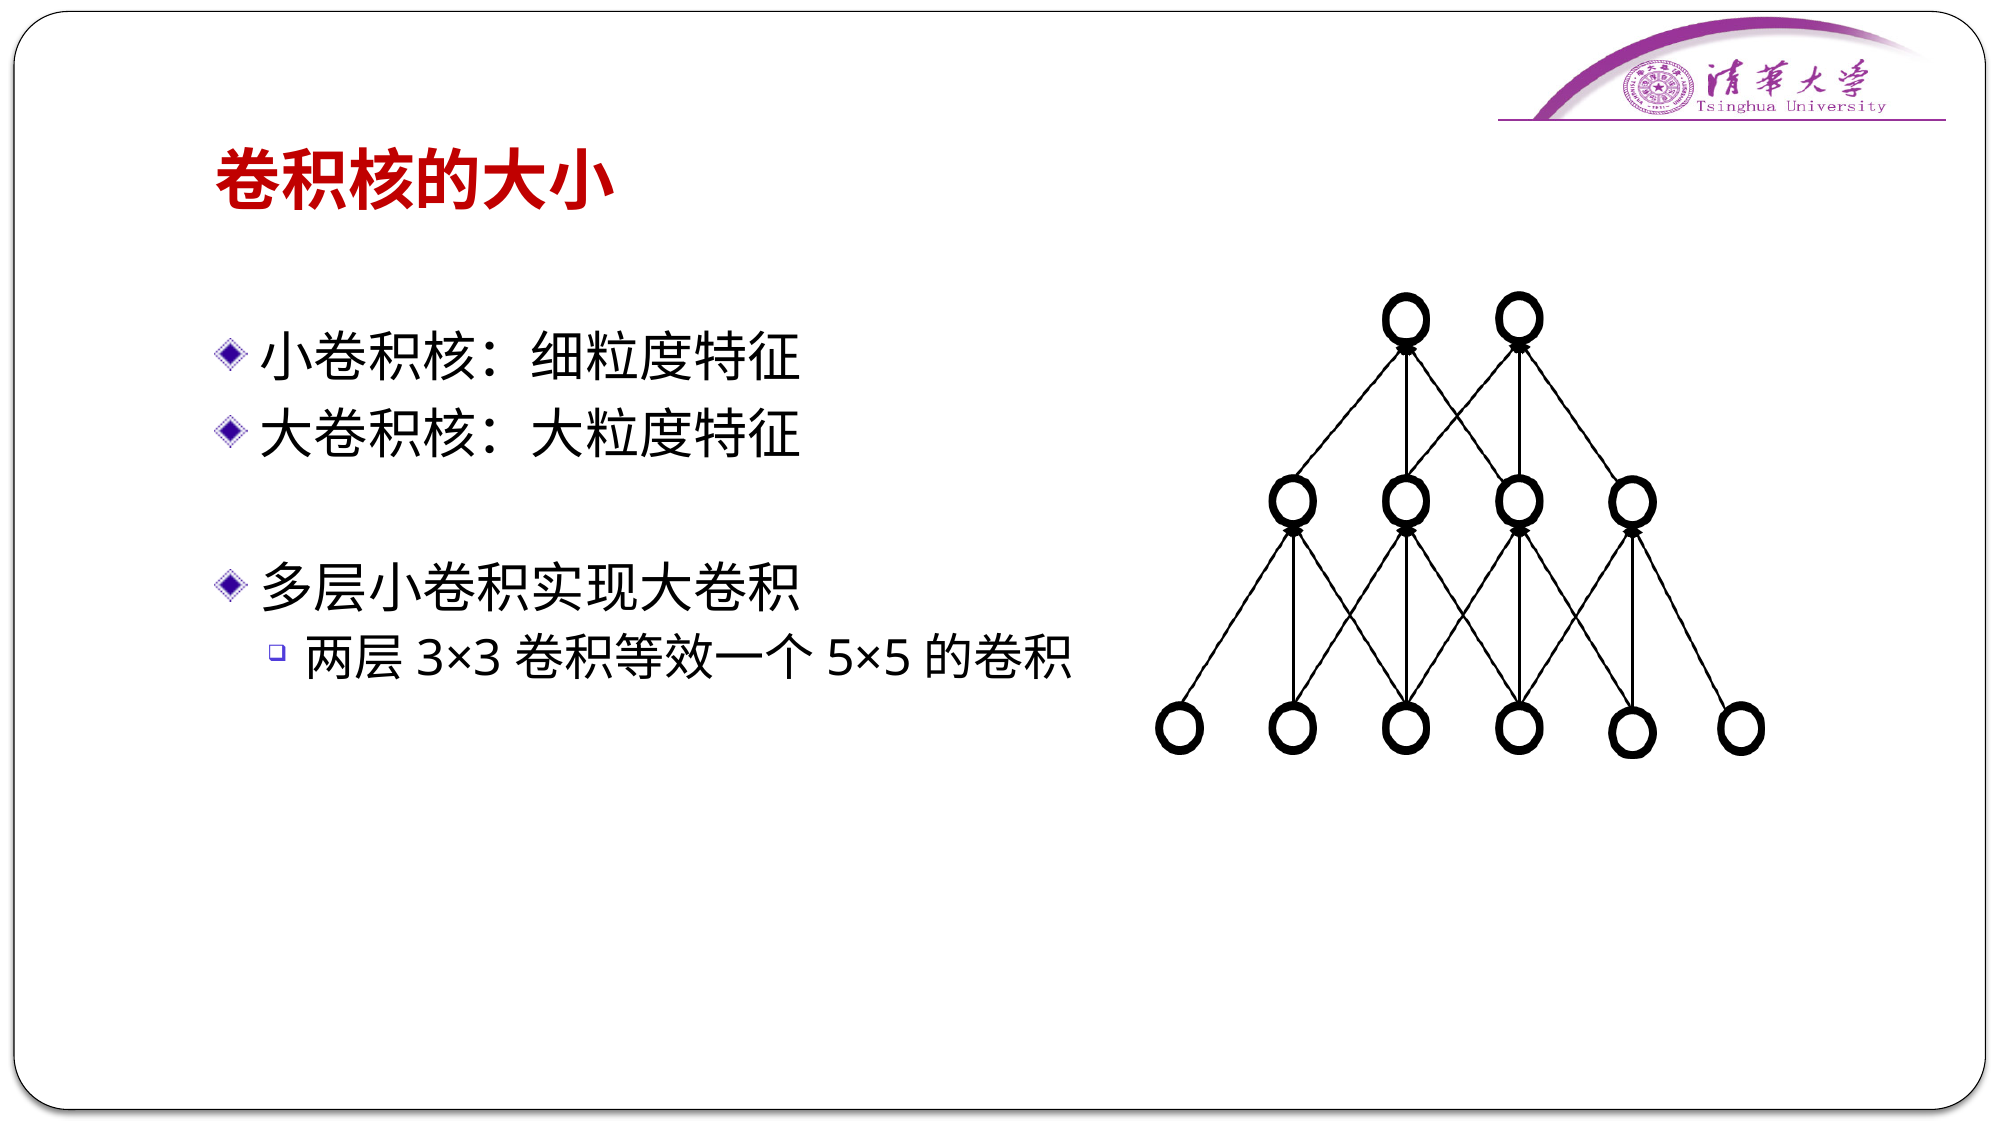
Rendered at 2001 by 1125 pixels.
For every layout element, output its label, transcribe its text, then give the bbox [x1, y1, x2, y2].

picture [214, 415, 248, 448]
picture [1498, 14, 1946, 121]
picture [214, 569, 248, 602]
title 卷积核的大小 [200, 45, 1900, 233]
picture [1155, 291, 1765, 760]
picture [214, 338, 248, 371]
list 小卷积核：细粒度特征 大卷积核：大粒度特征 多层小卷积实现大卷积 两层3×3卷积等效一个5×5的卷积 [200, 237, 1900, 988]
